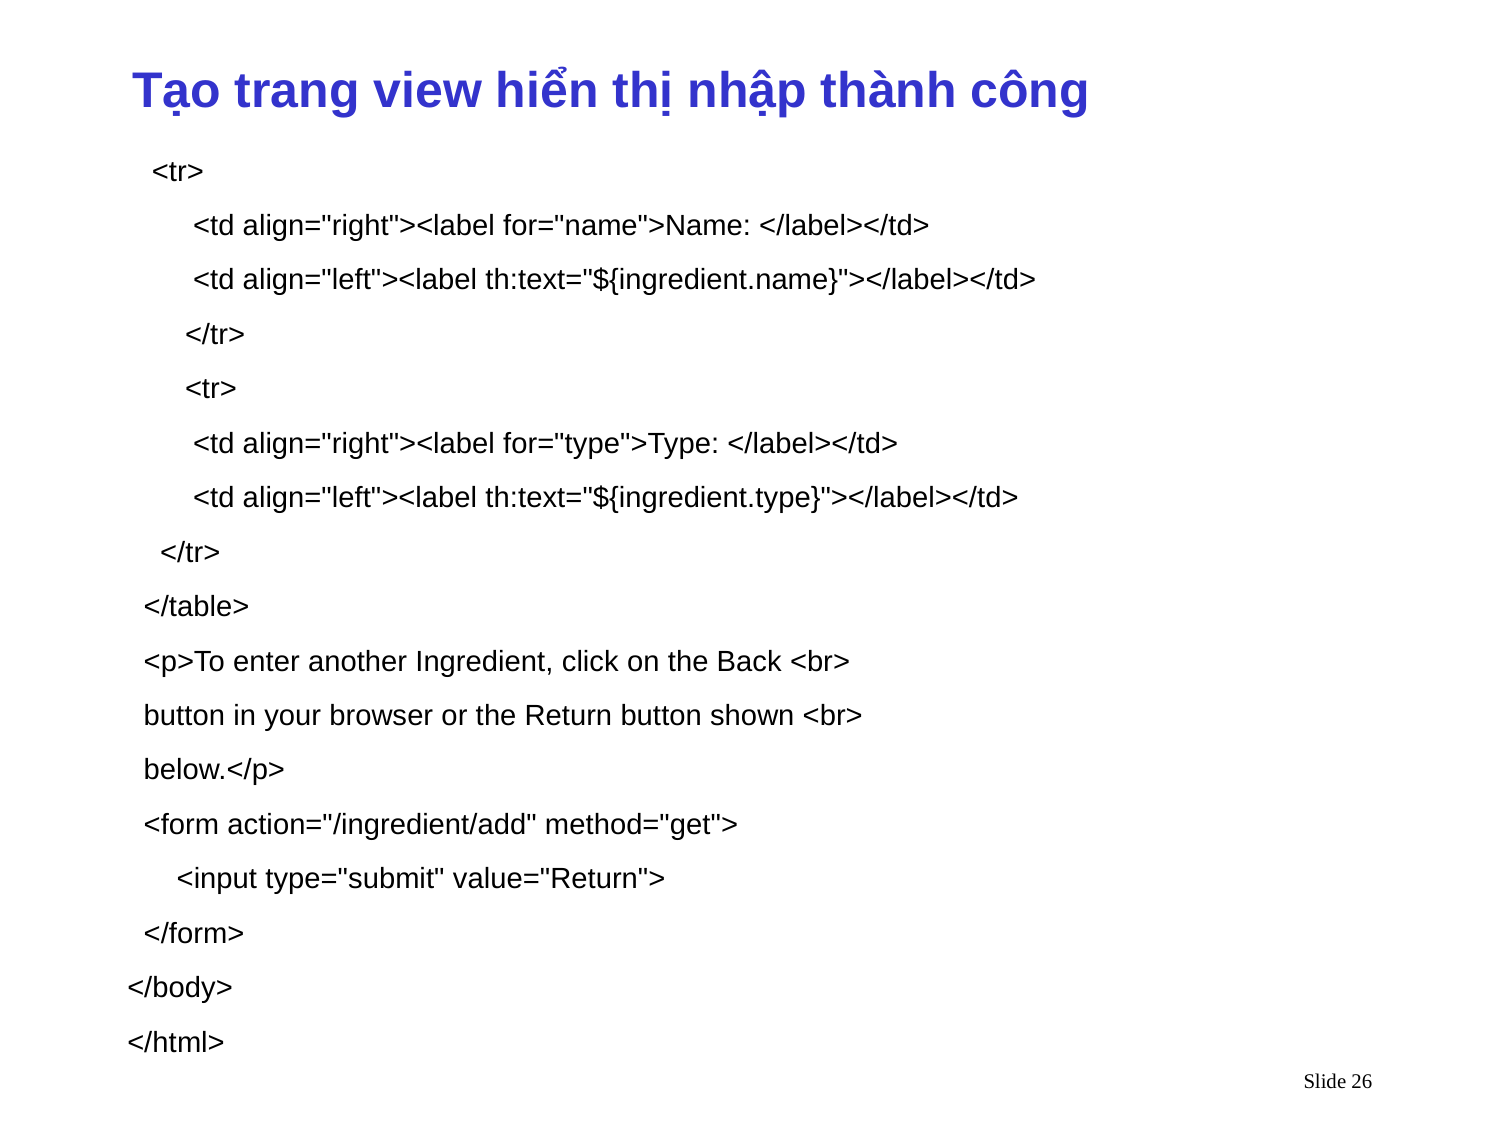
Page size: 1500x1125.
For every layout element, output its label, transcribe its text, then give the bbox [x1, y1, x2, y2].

text_box Tạo trang view hiển thị nhập thành công [117, 49, 1106, 125]
slide_number Slide 26 [1074, 1066, 1388, 1100]
text_box <tr> <td align="right"><label for="name">Name: </label></td> <td align="left"><label th:text="${ingredient.name}"></label></td> </tr> <tr> <td align="right"><label for="type">Type: </label></td> <td align="left"><label th:text="${ingredient.type}"></label></td> </tr> </table> <p>To enter another Ingredient, click on the Back <br> button in your browser or the Return button shown <br> below.</p> <form action="/ingredient/add" method="get"> <input type="submit" value="Return"> </form> </body> </html> [112, 137, 1388, 1066]
